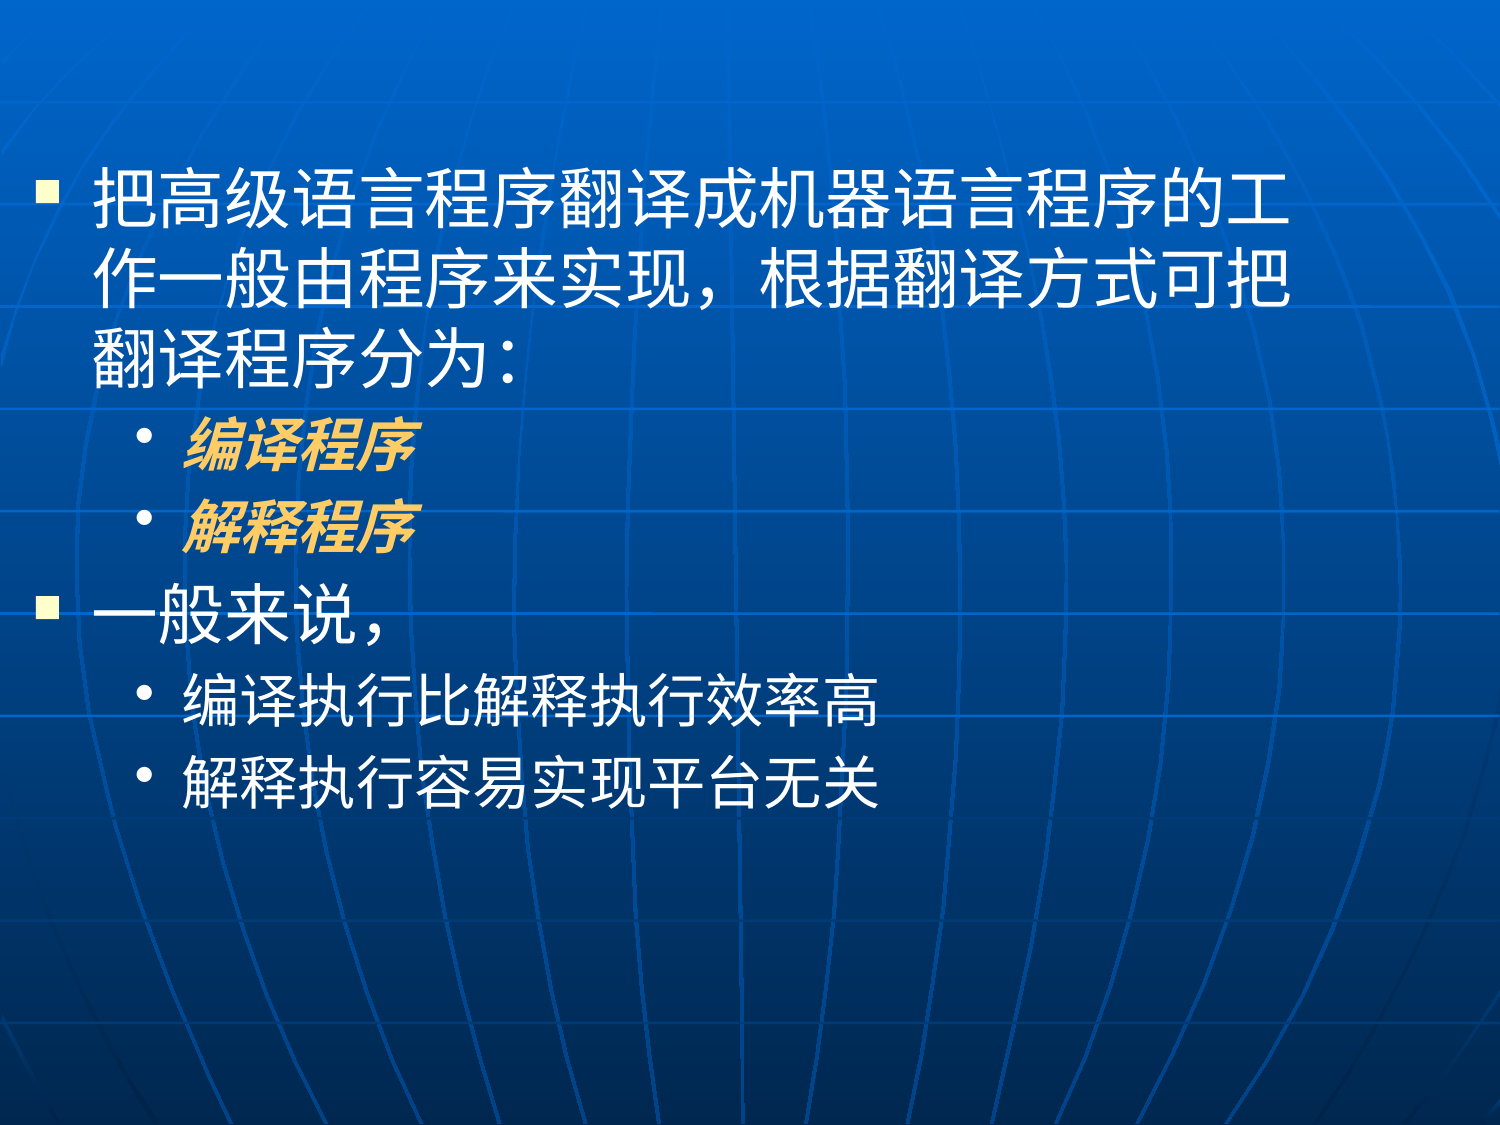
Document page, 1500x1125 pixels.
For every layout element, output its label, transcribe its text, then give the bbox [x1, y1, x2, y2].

list 把高级语言程序翻译成机器语言程序的工作一般由程序来实现，根据翻译方式可把翻译程序分为： 编译程序 解释程序 一般来说， 编译执行比解释执行效率高 解释执行容易实现平台无关 [17, 148, 1329, 1082]
